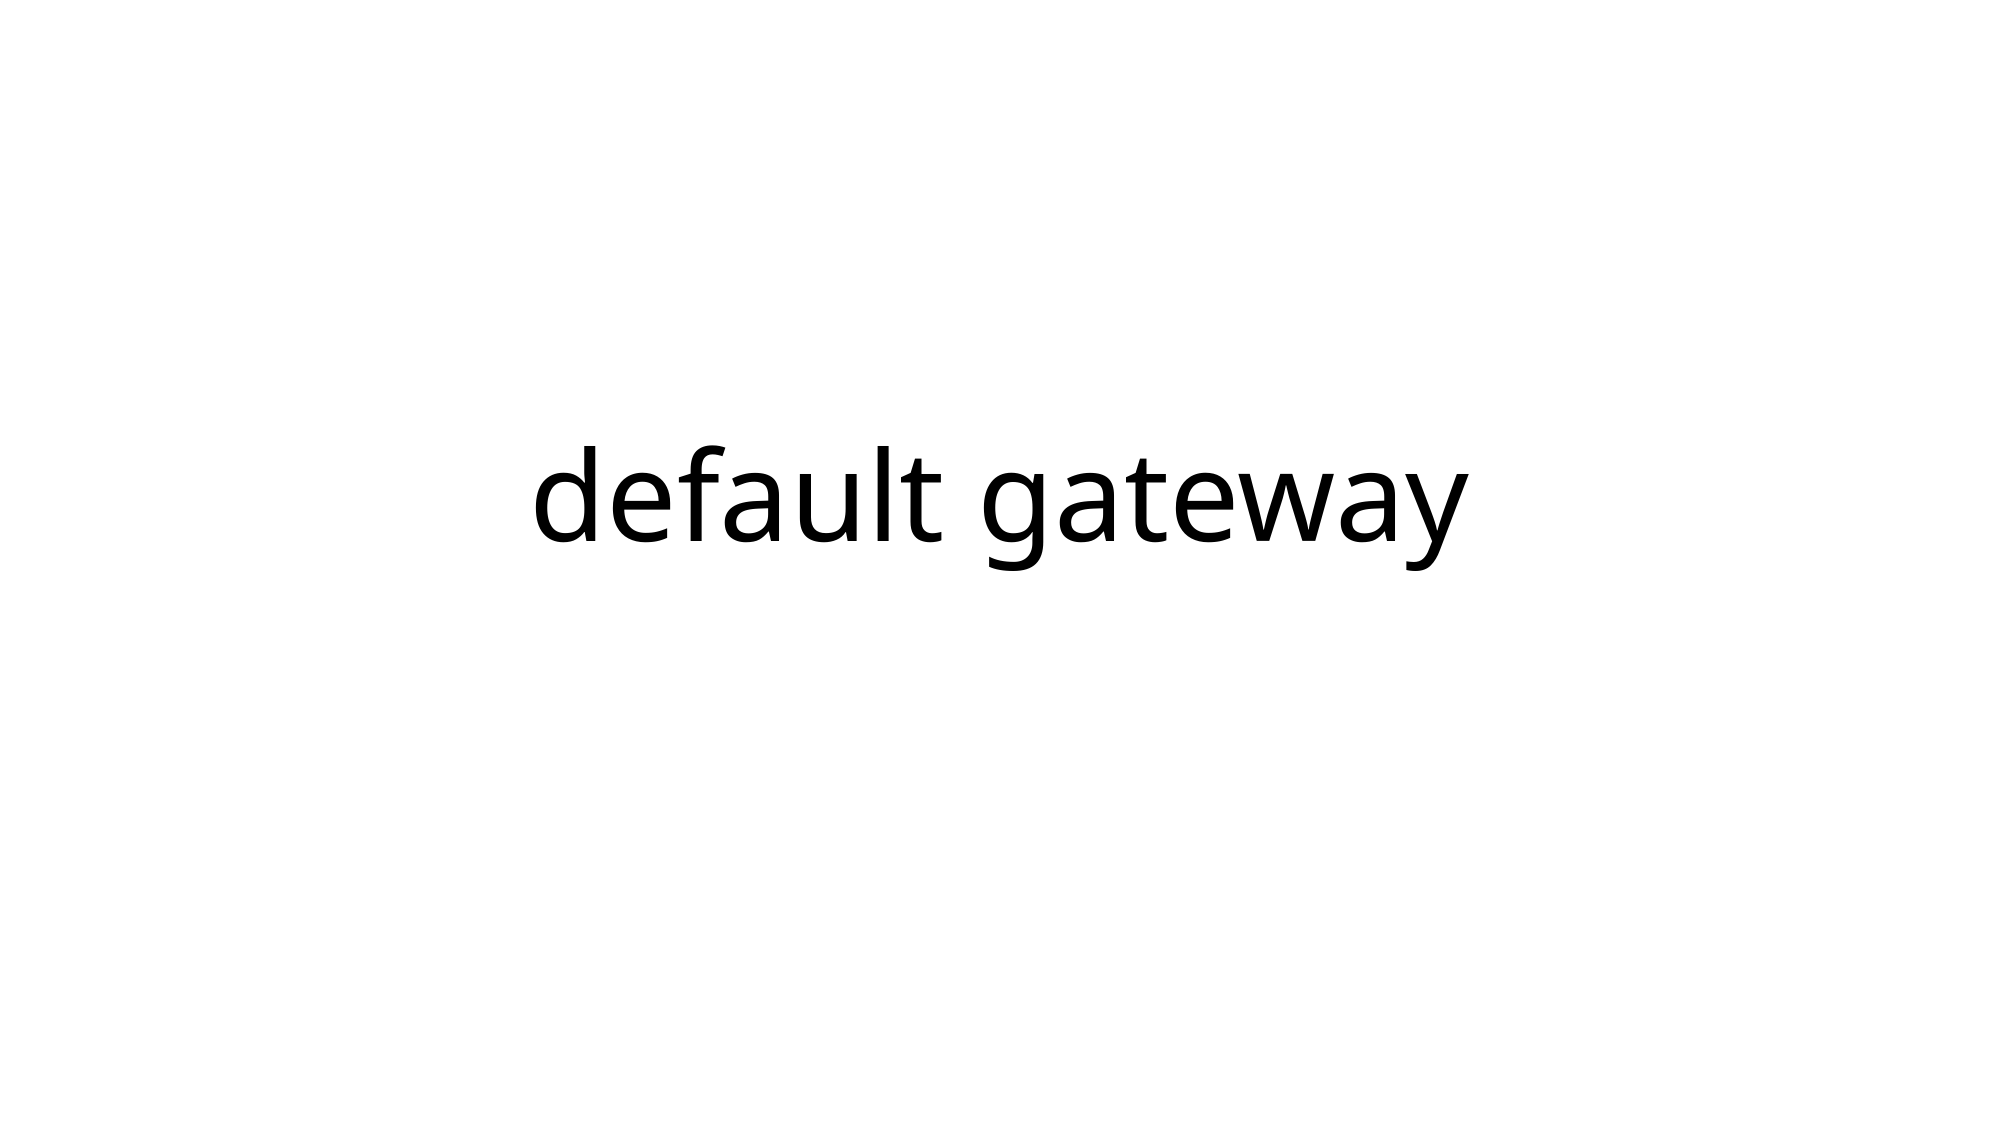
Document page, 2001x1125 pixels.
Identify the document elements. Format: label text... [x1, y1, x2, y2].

title default gateway [0, 184, 2000, 576]
